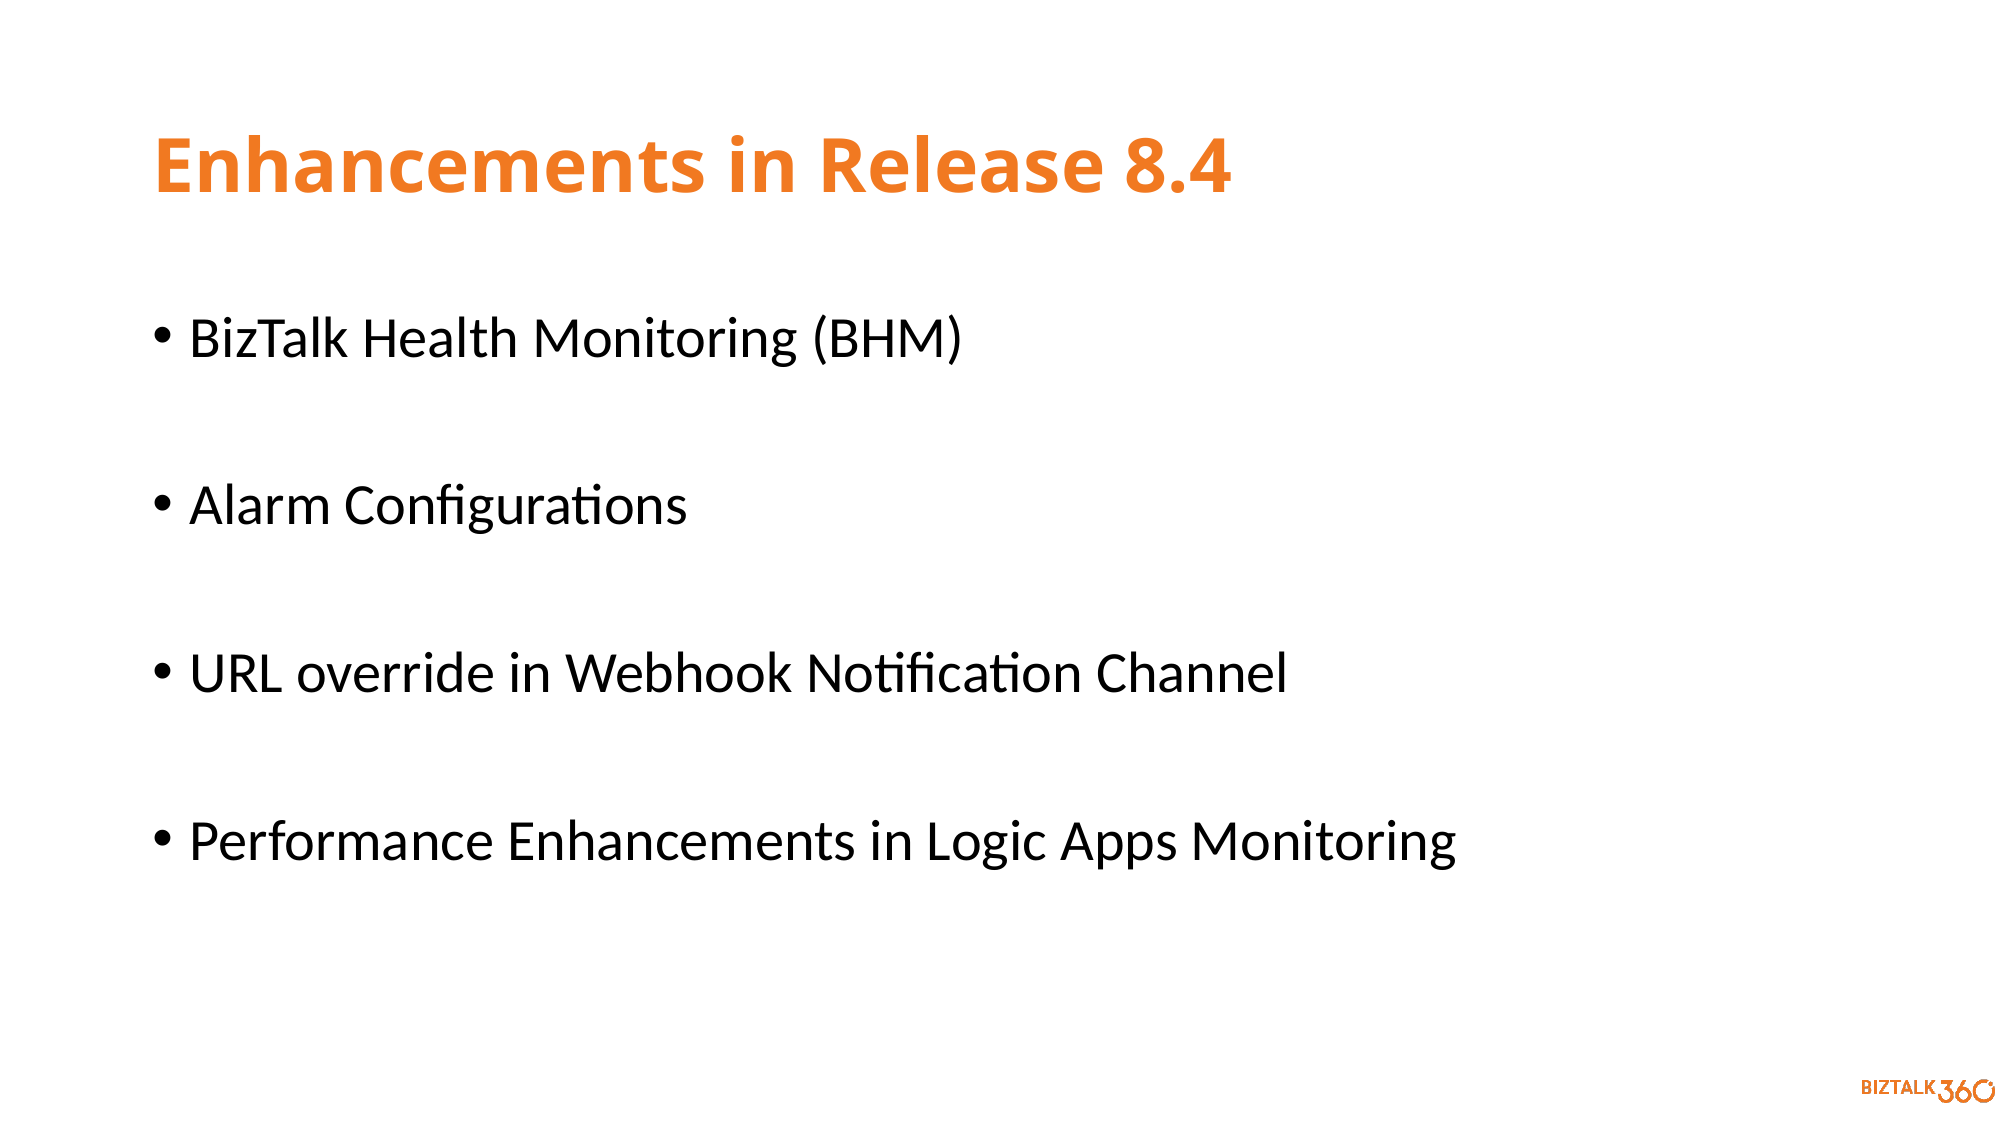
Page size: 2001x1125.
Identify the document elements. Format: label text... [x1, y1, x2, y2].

list BizTalk Health Monitoring (BHM) Alarm Configurations URL override in Webhook Notification Channel Performance Enhancements in Logic Apps Monitoring [137, 299, 1863, 1014]
picture [1860, 1077, 1995, 1103]
title Enhancements in Release 8.4 [137, 59, 1863, 278]
